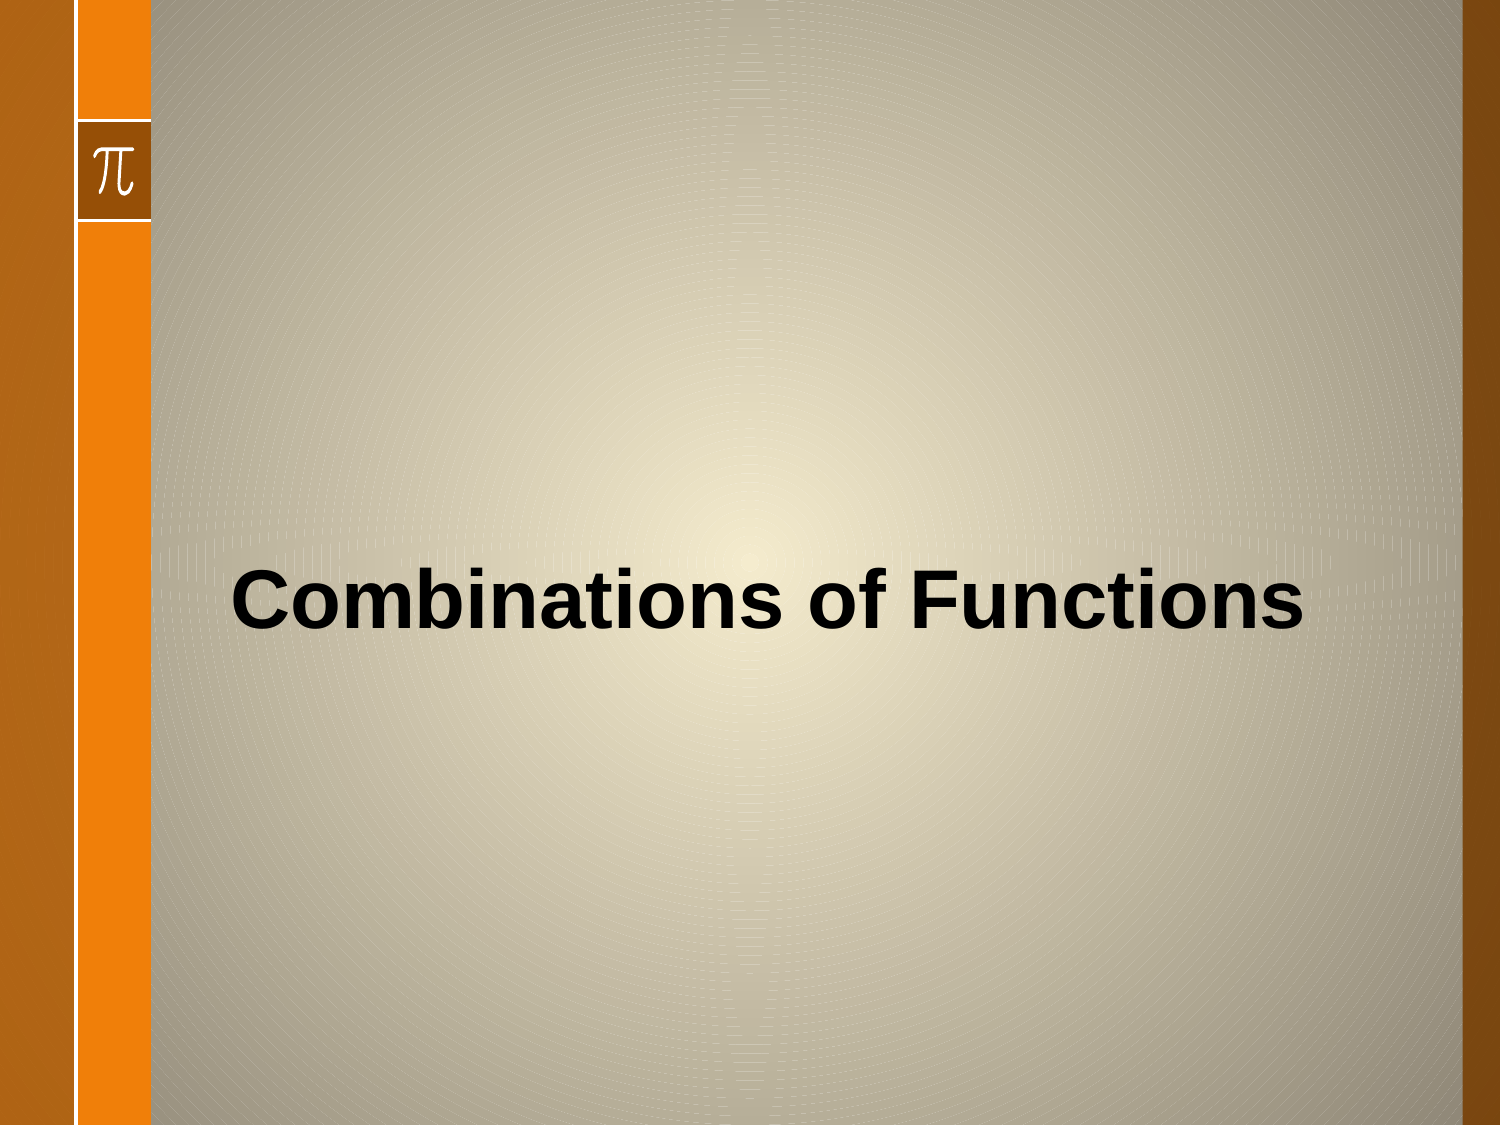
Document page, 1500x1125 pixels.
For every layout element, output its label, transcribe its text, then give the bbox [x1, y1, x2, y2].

text_box Combinations of Functions [131, 537, 1407, 688]
